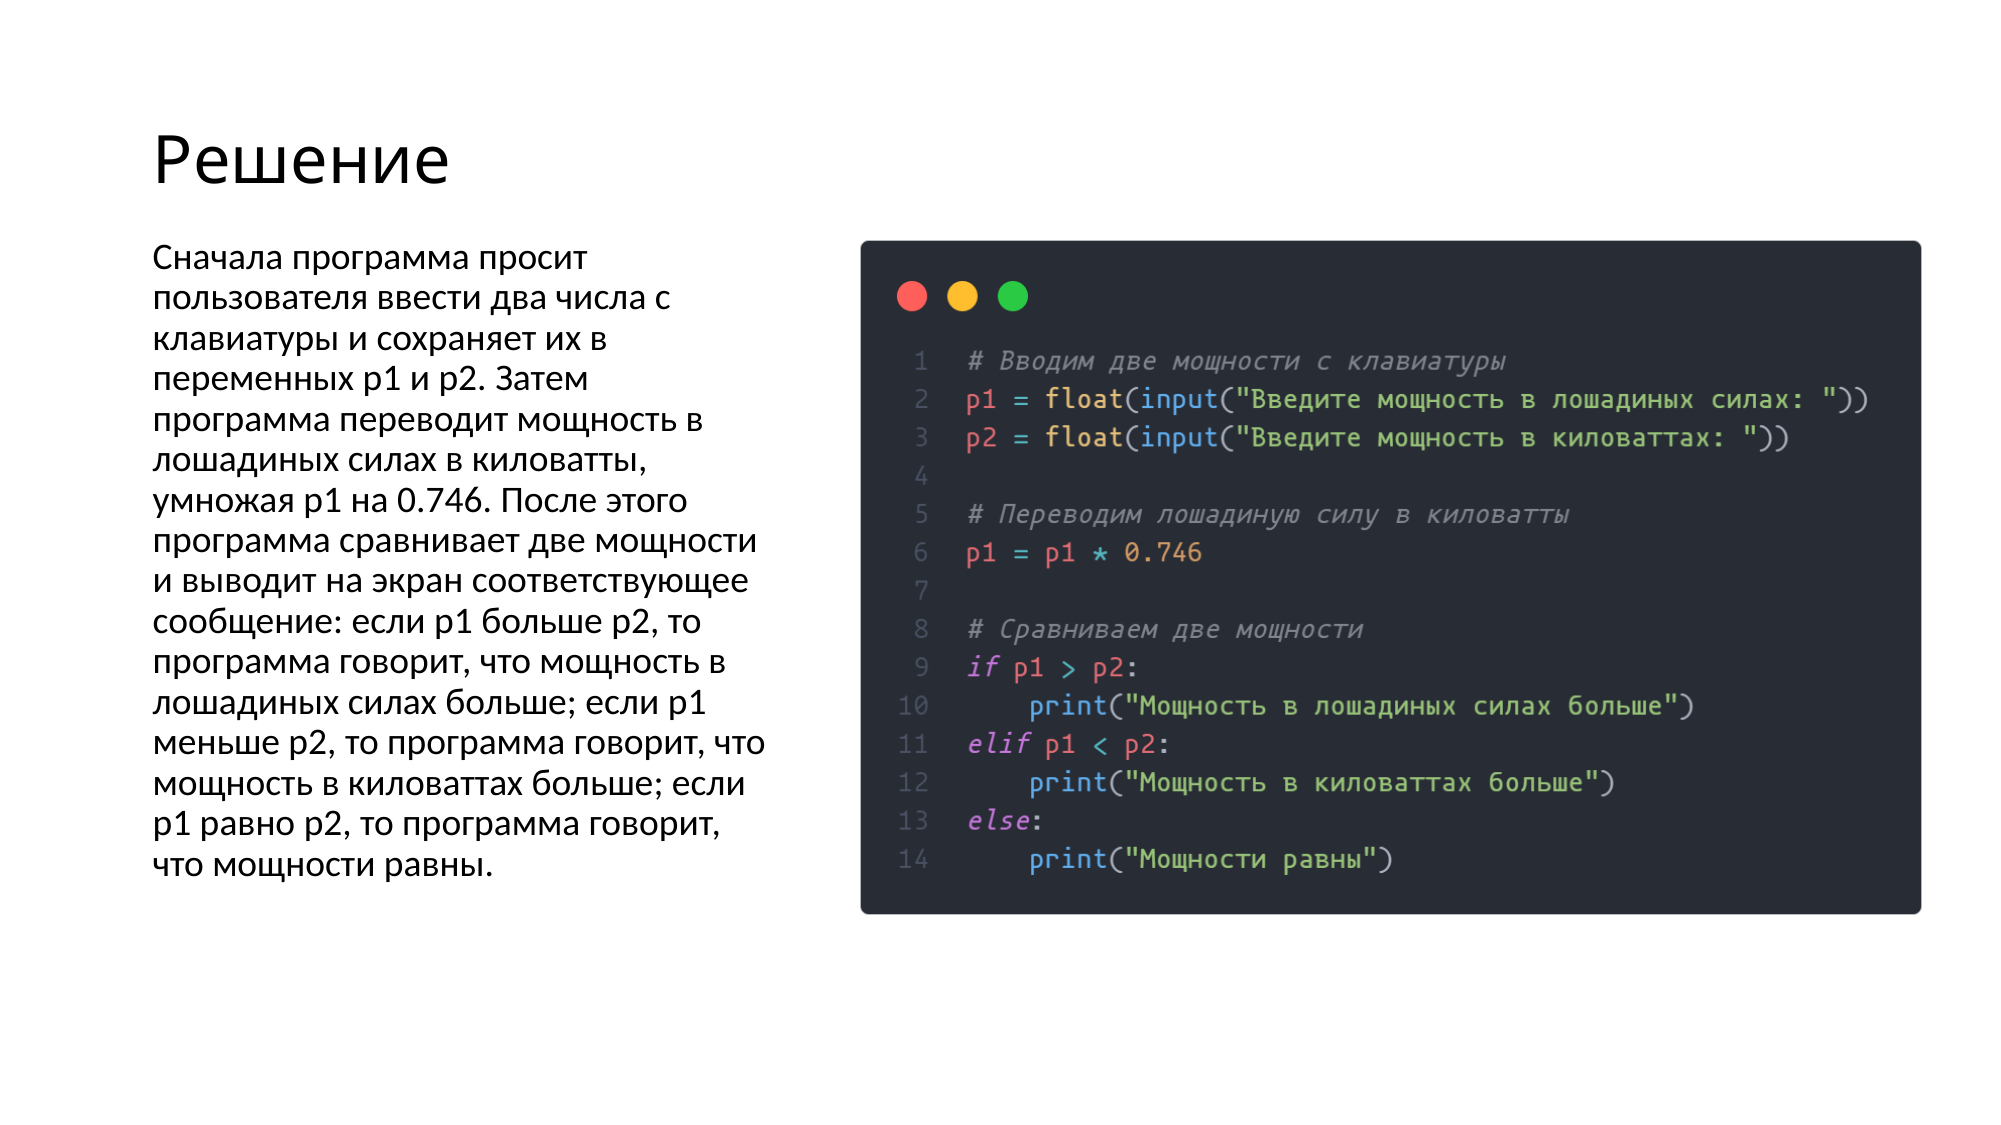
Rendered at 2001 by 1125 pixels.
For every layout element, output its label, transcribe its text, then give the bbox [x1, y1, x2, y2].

picture [782, 162, 2000, 993]
title Решение [137, 75, 783, 206]
list Сначала программа просит пользователя ввести два числа с клавиатуры и сохраняет их в переменных p1 и p2. Затем программа переводит мощность в лошадиных силах в киловатты, умножая p1 на 0.746. После этого программа сравнивает две мощности и выводит на экран соответствующее сообщение: если p1 больше p2, то программа говорит, что мощность в лошадиных силах больше; если p1 меньше p2, то программа говорит, что мощность в киловаттах больше; если p1 равно p2, то программа говорит, что мощности равны. [137, 229, 782, 963]
